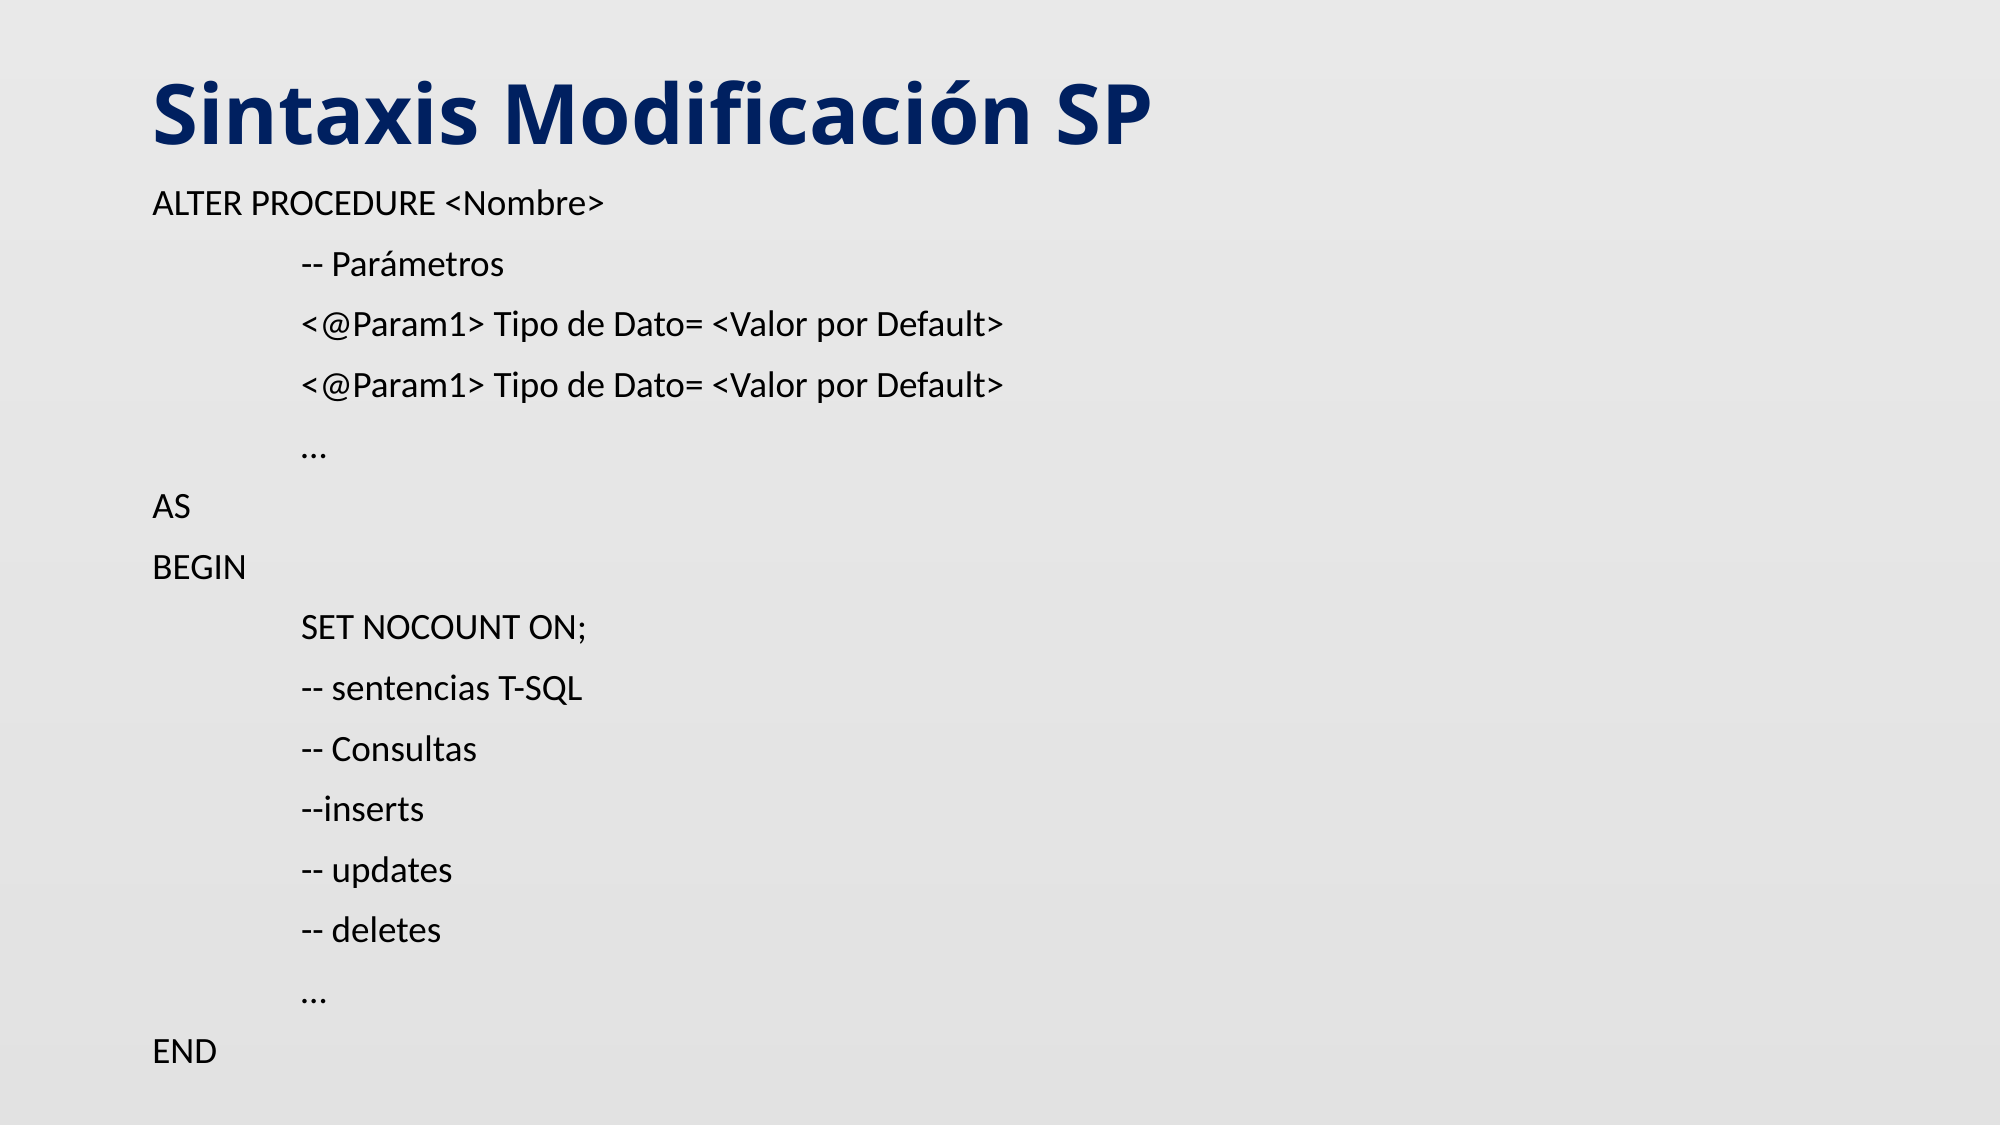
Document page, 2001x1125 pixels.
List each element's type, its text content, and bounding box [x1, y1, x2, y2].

title Sintaxis Modificación SP [137, 59, 1224, 176]
list ALTER PROCEDURE <Nombre> -- Parámetros <@Param1> Tipo de Dato= <Valor por Default> <@Param1> Tipo de Dato= <Valor por Default> … AS BEGIN SET NOCOUNT ON; -- sentencias T-SQL -- Consultas --inserts -- updates -- deletes … END [137, 176, 1863, 1087]
